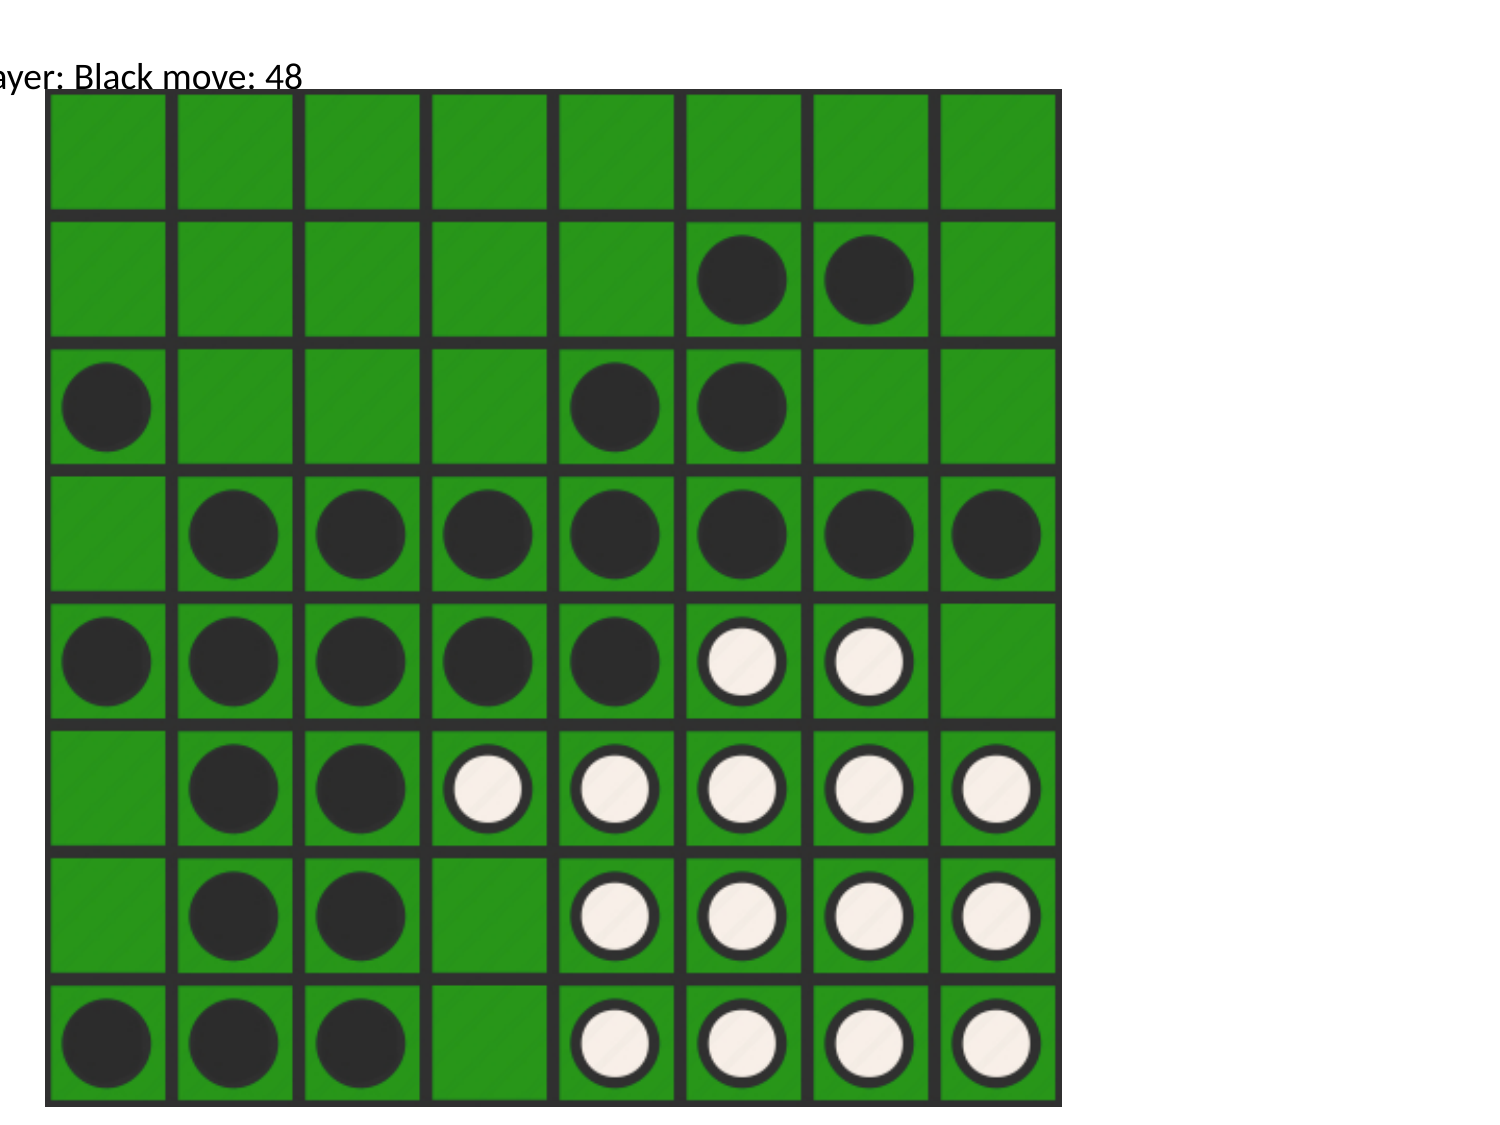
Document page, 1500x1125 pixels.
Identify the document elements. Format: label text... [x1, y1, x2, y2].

text_box turn: 35 player: Black move: 48 [0, 44, 319, 105]
picture [44, 89, 1062, 1107]
